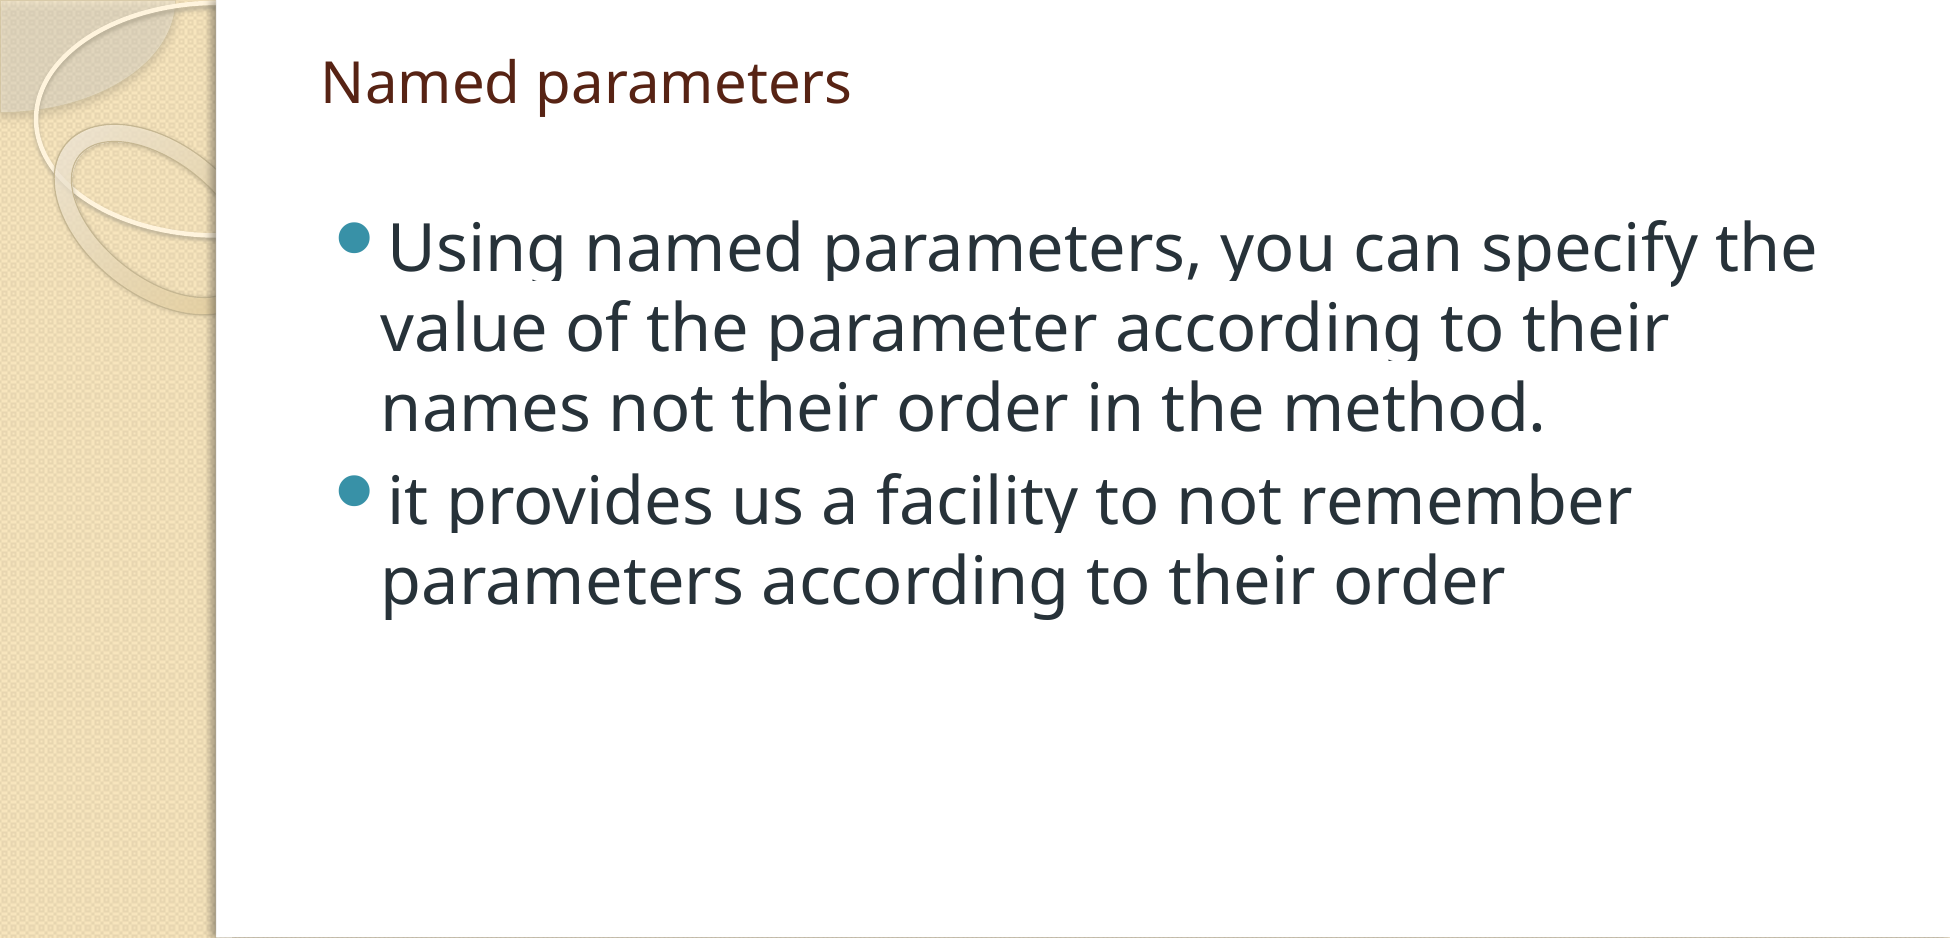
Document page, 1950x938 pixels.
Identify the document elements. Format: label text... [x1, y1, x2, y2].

title Named parameters [306, 37, 1906, 194]
list Using named parameters, you can specify the value of the parameter according to their names not their order in the method. it provides us a facility to not remember parameters according to their order [306, 197, 1906, 855]
